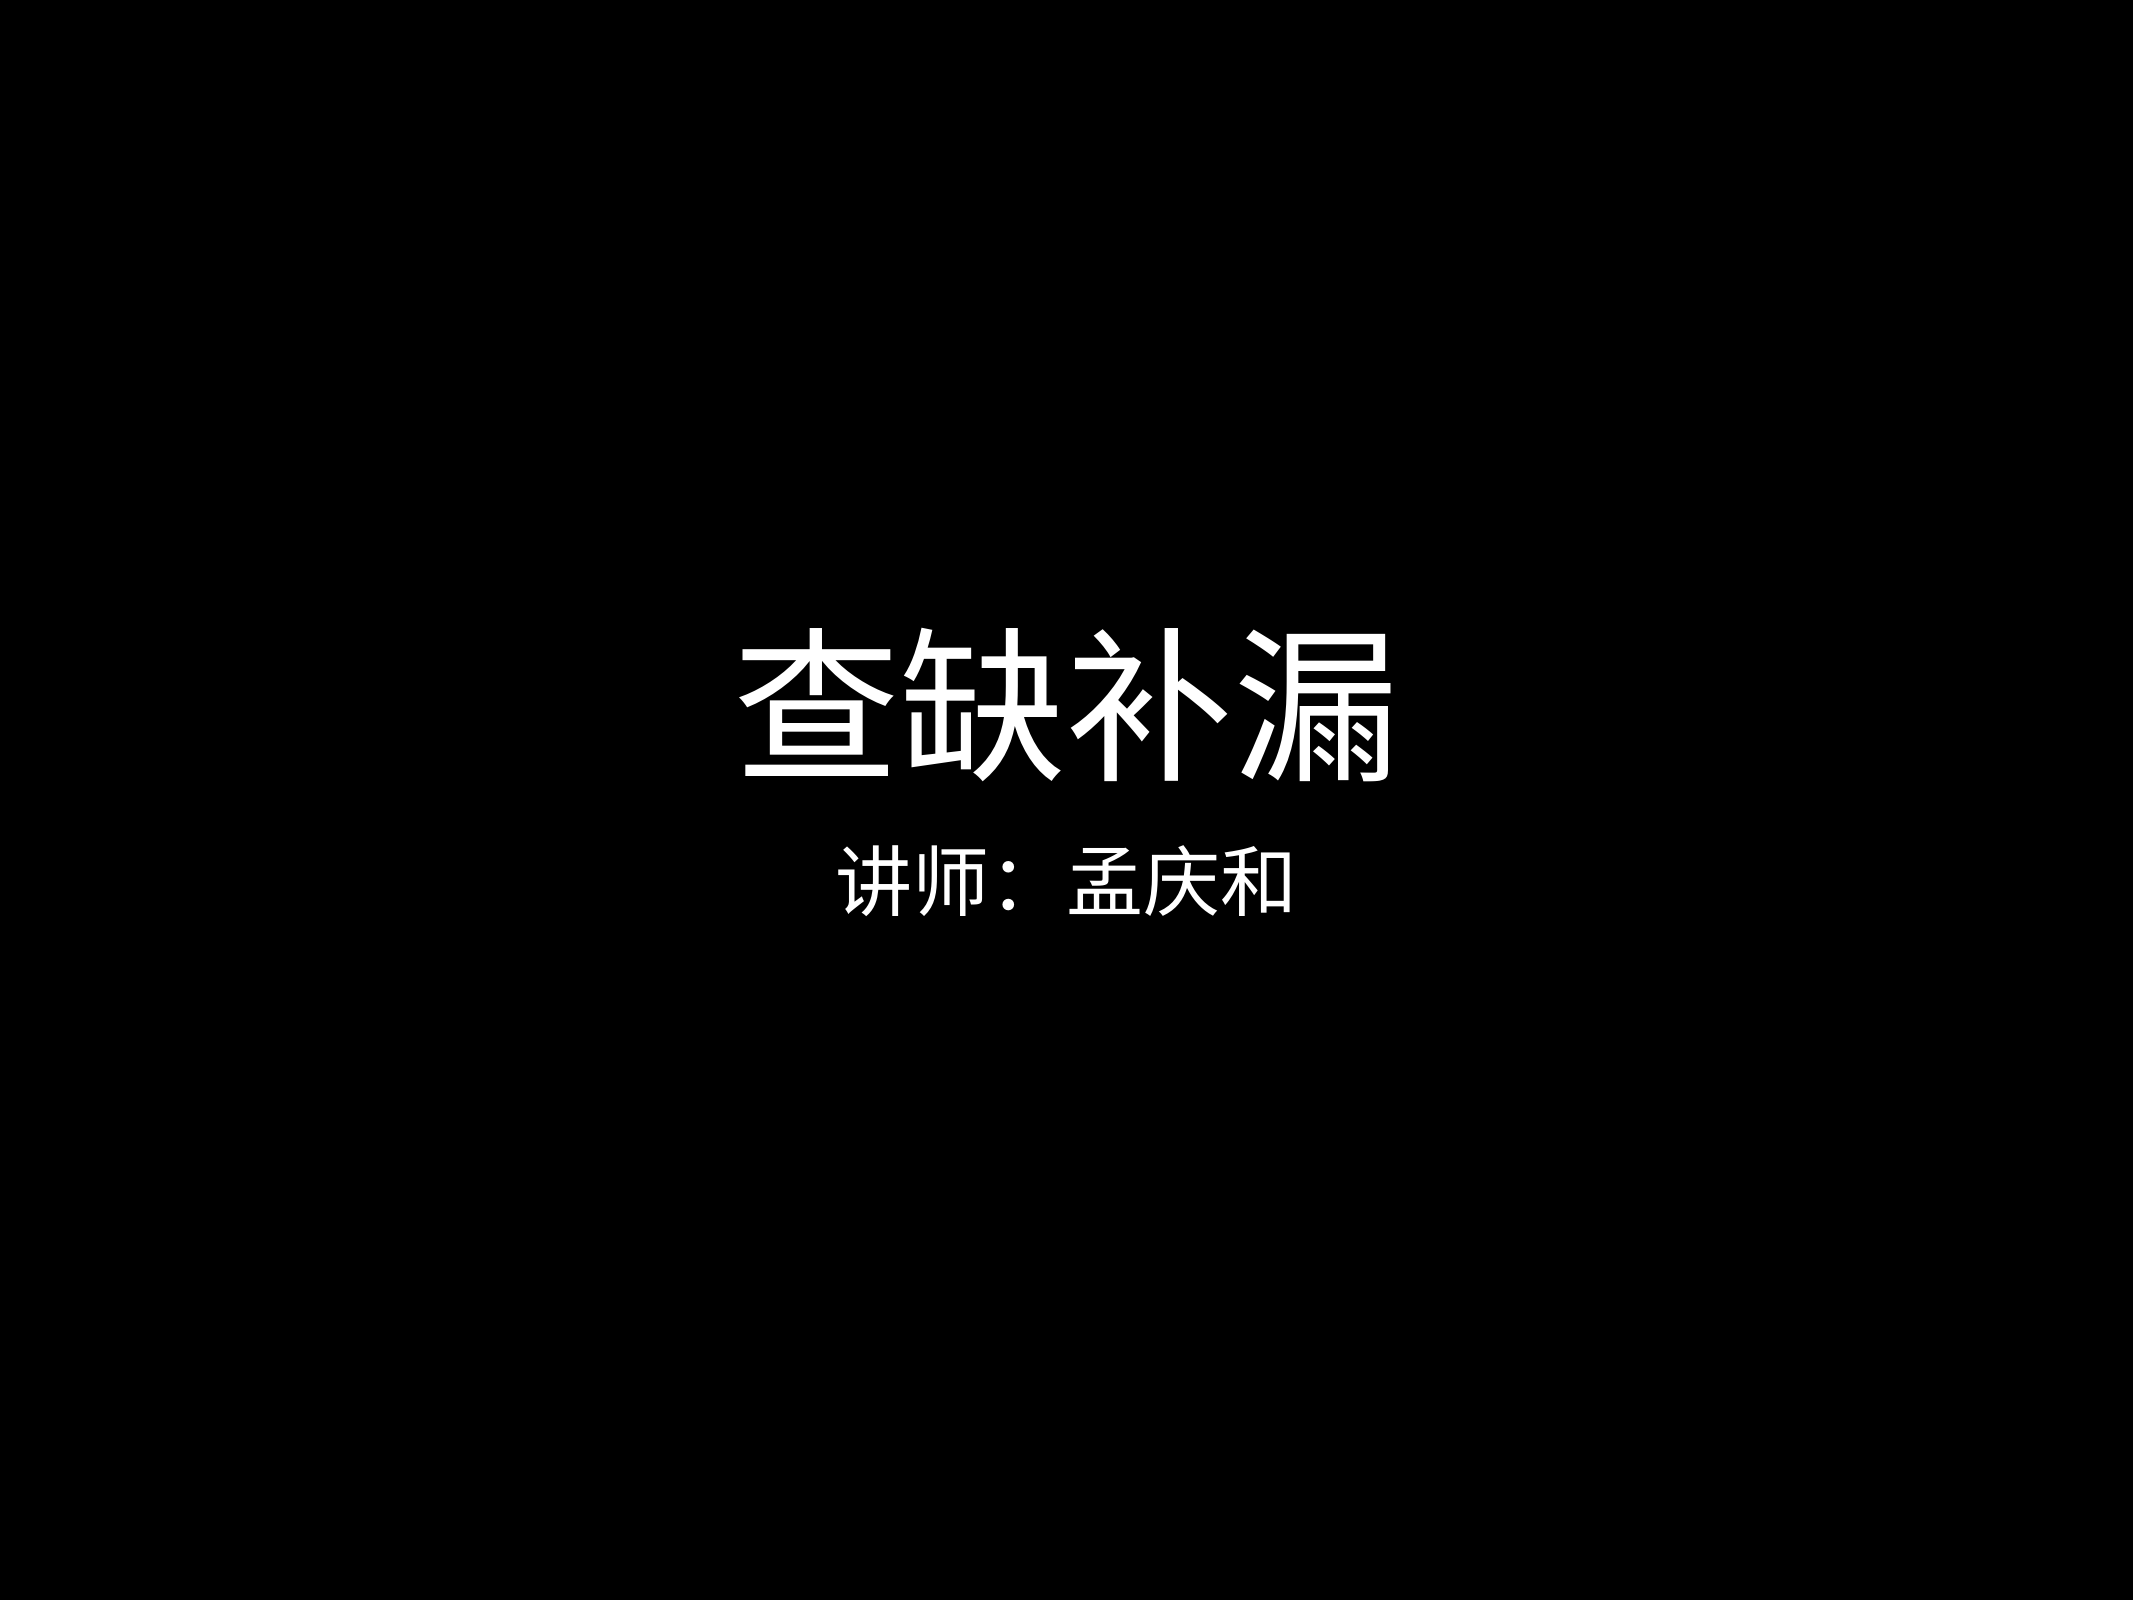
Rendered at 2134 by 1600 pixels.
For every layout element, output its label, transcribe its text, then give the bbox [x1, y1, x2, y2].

subtitle 讲师：孟庆和 [207, 824, 1926, 1011]
title 查缺补漏 [207, 268, 1926, 811]
